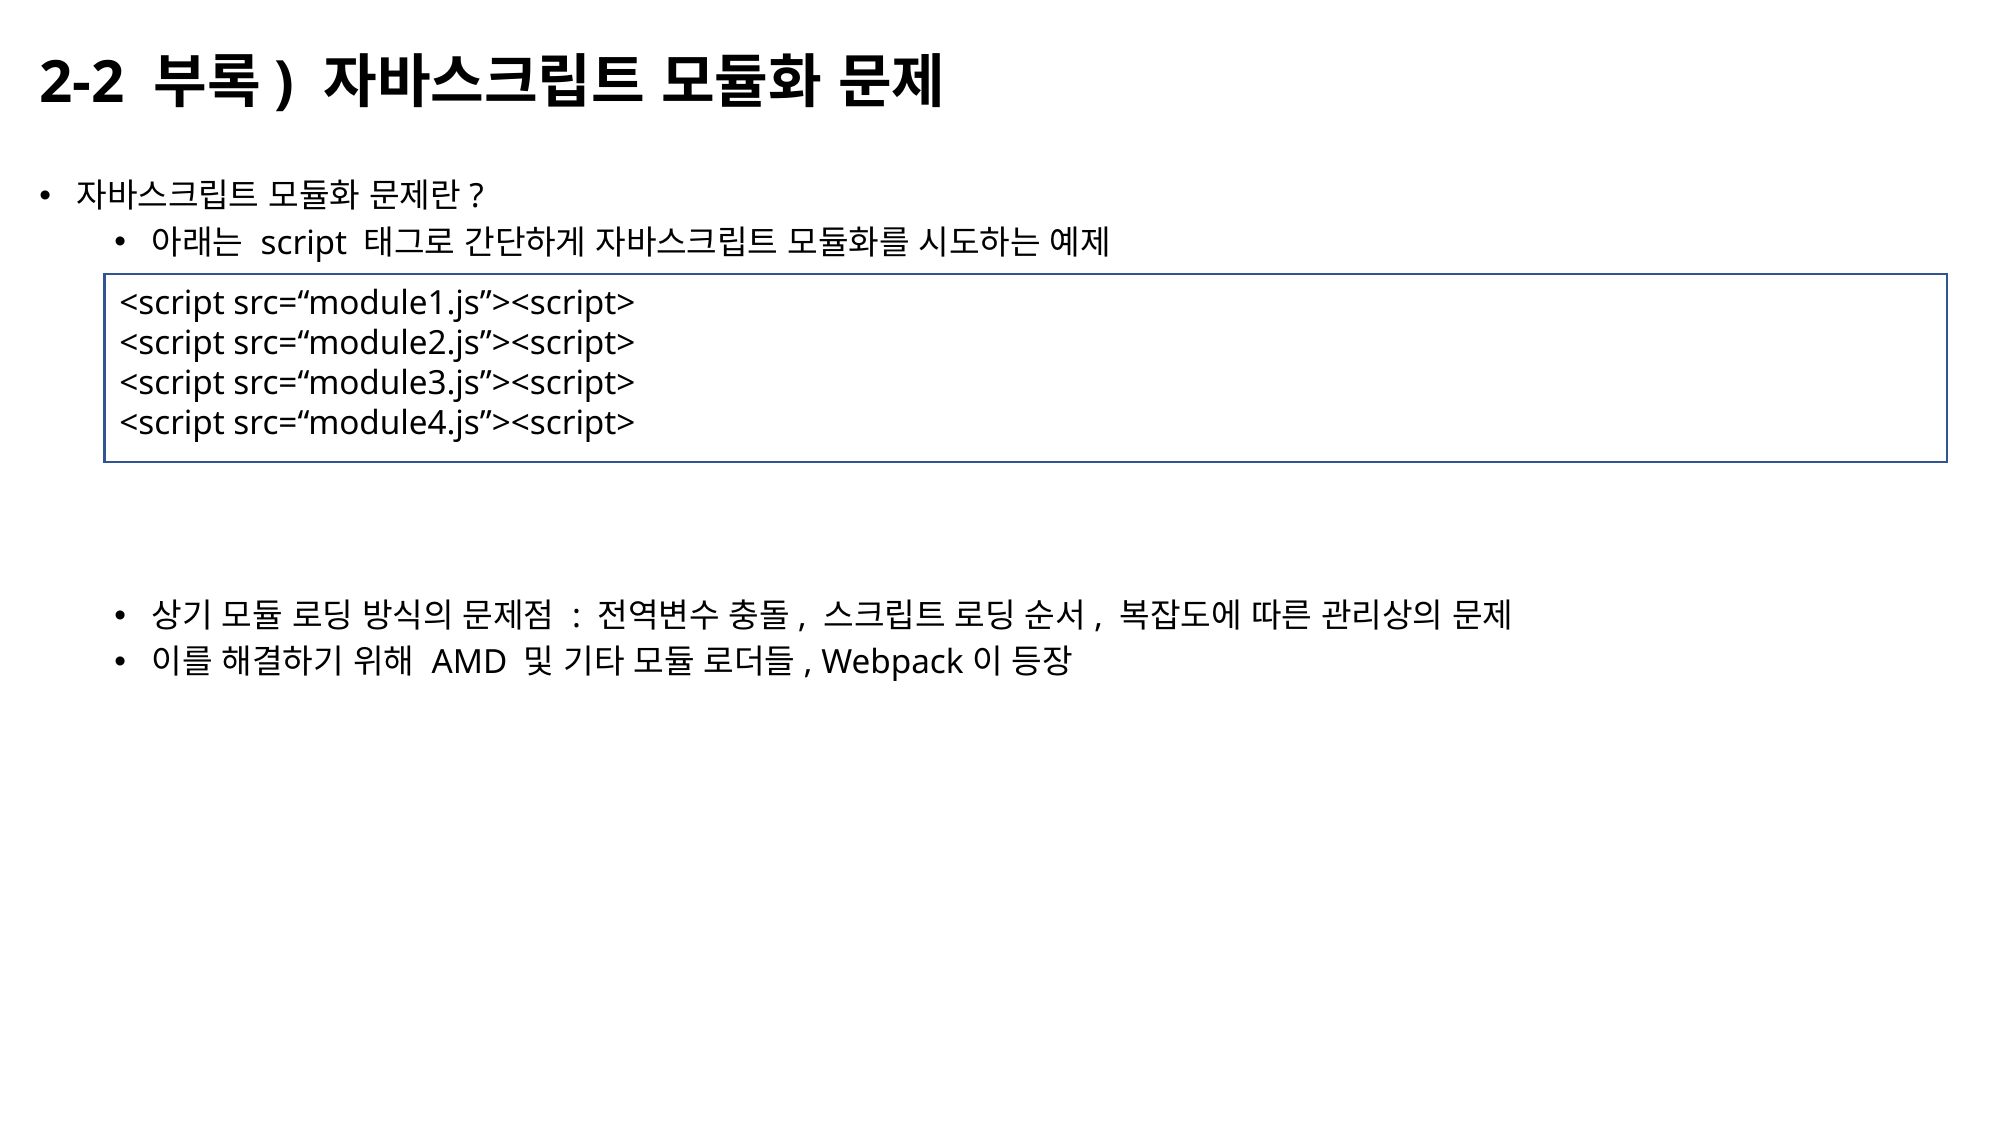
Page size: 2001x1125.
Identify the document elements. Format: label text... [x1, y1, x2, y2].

list 자바스크립트 모듈화 문제란? 아래는 script 태그로 간단하게 자바스크립트 모듈화를 시도하는 예제 상기 모듈 로딩 방식의 문제점 : 전역변수 충돌, 스크립트 로딩 순서, 복잡도에 따른 관리상의 문제 이를 해결하기 위해 AMD 및 기타 모듈 로더들, Webpack이 등장 [24, 171, 1975, 631]
text_box <script src=“module1.js”><script> <script src=“module2.js”><script> <script src=“module3.js”><script> <script src=“module4.js”><script> [103, 273, 1948, 463]
title 2-2 부록) 자바스크립트 모듈화 문제 [24, 22, 1975, 146]
